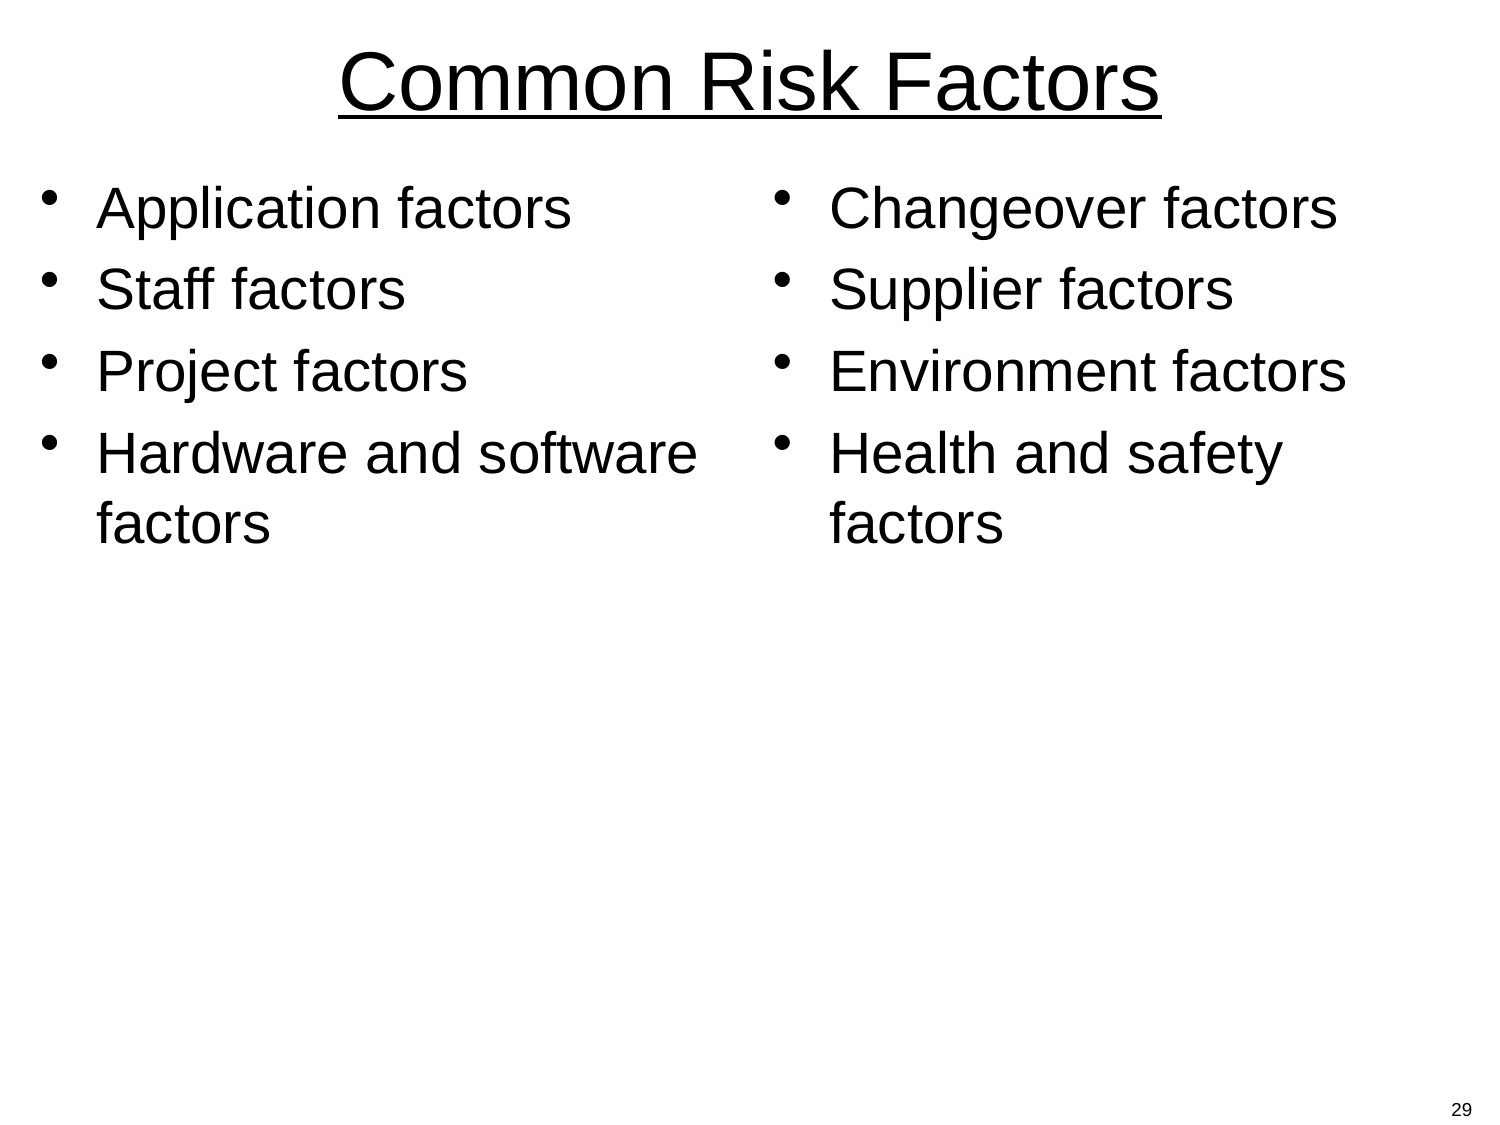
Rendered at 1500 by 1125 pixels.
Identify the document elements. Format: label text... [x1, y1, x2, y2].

list Application factors Staff factors Project factors Hardware and software factors [24, 162, 730, 1051]
slide_number 29 [1424, 1090, 1488, 1116]
title Common Risk Factors [74, 13, 1426, 140]
list Changeover factors Supplier factors Environment factors Health and safety factors [757, 162, 1463, 1051]
